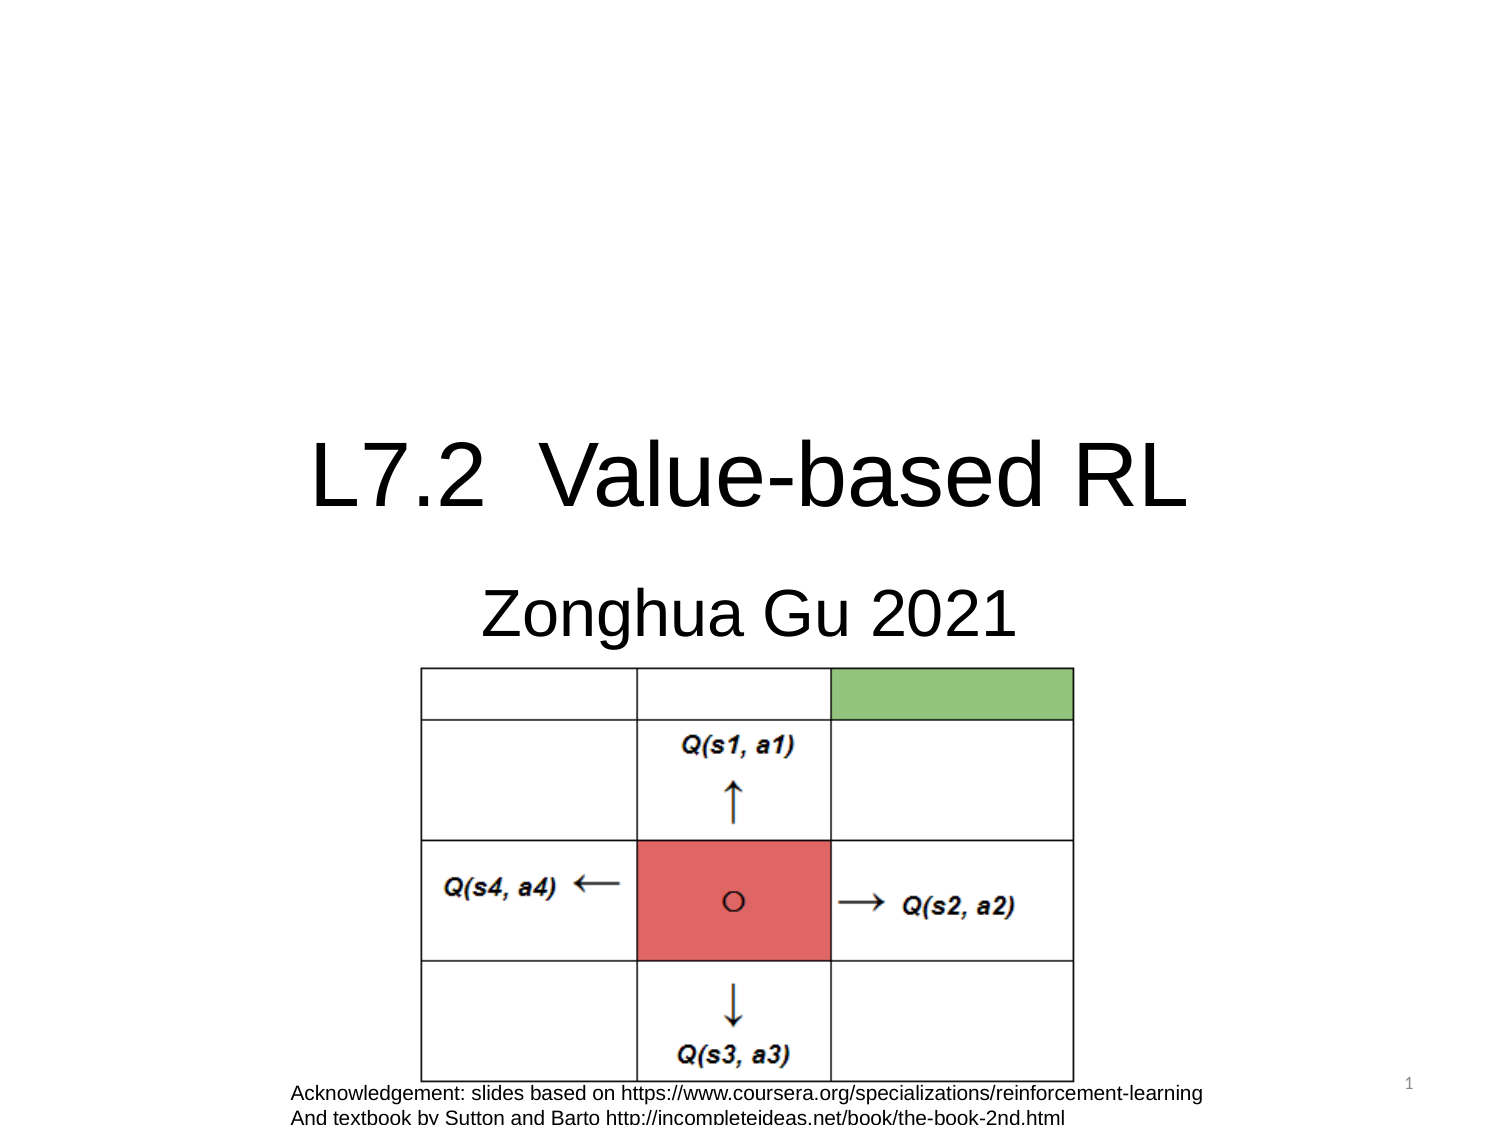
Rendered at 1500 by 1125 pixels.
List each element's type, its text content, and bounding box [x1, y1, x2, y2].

subtitle Zonghua Gu 2021 [224, 562, 1276, 851]
text_box Acknowledgement: slides based on https://www.coursera.org/specializations/reinforcement-learning And textbook by Sutton and Barto http://incompleteideas.net/book/the-book-2nd.html [275, 1071, 1224, 1125]
slide_number 1 [1092, 1062, 1426, 1103]
picture [412, 659, 1087, 1084]
title L7.2 Value-based RL [112, 349, 1388, 591]
